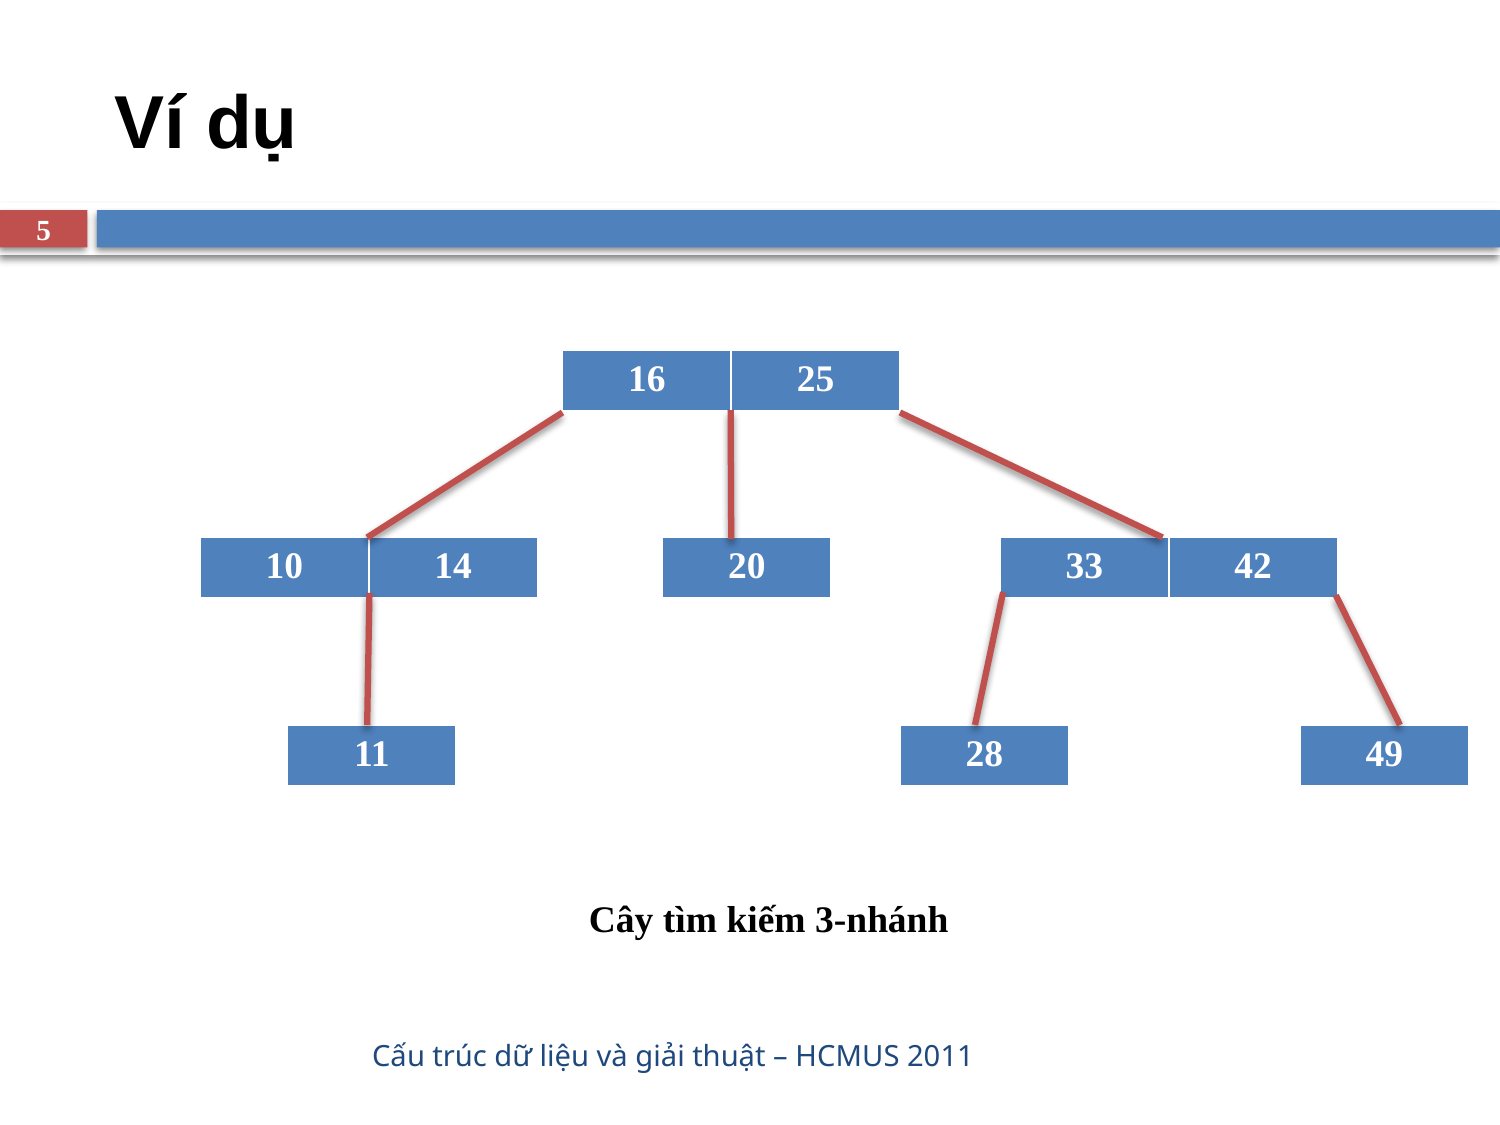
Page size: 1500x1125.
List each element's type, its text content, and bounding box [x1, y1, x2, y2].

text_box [366, 412, 563, 538]
table_header 16 [563, 351, 730, 410]
table_header 20 [663, 538, 830, 597]
table_header 33 [1001, 542, 1168, 597]
table_header 49 [1301, 726, 1468, 785]
table_header 28 [901, 726, 1068, 785]
text_box Cây tìm kiếm 3-nhánh [537, 887, 1000, 948]
table_header 11 [288, 726, 455, 785]
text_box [302, 657, 435, 661]
footer Cấu trúc dữ liệu và giải thuật – HCMUS 2011 [99, 1024, 990, 1085]
table_header 14 [370, 548, 537, 597]
slide_number 5 [0, 208, 88, 249]
table_header 25 [732, 351, 899, 410]
table_header 42 [1170, 538, 1337, 597]
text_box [899, 412, 1163, 538]
table_header 10 [201, 538, 368, 597]
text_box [922, 644, 1056, 673]
title Ví dụ [99, 37, 1438, 200]
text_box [1302, 627, 1434, 693]
